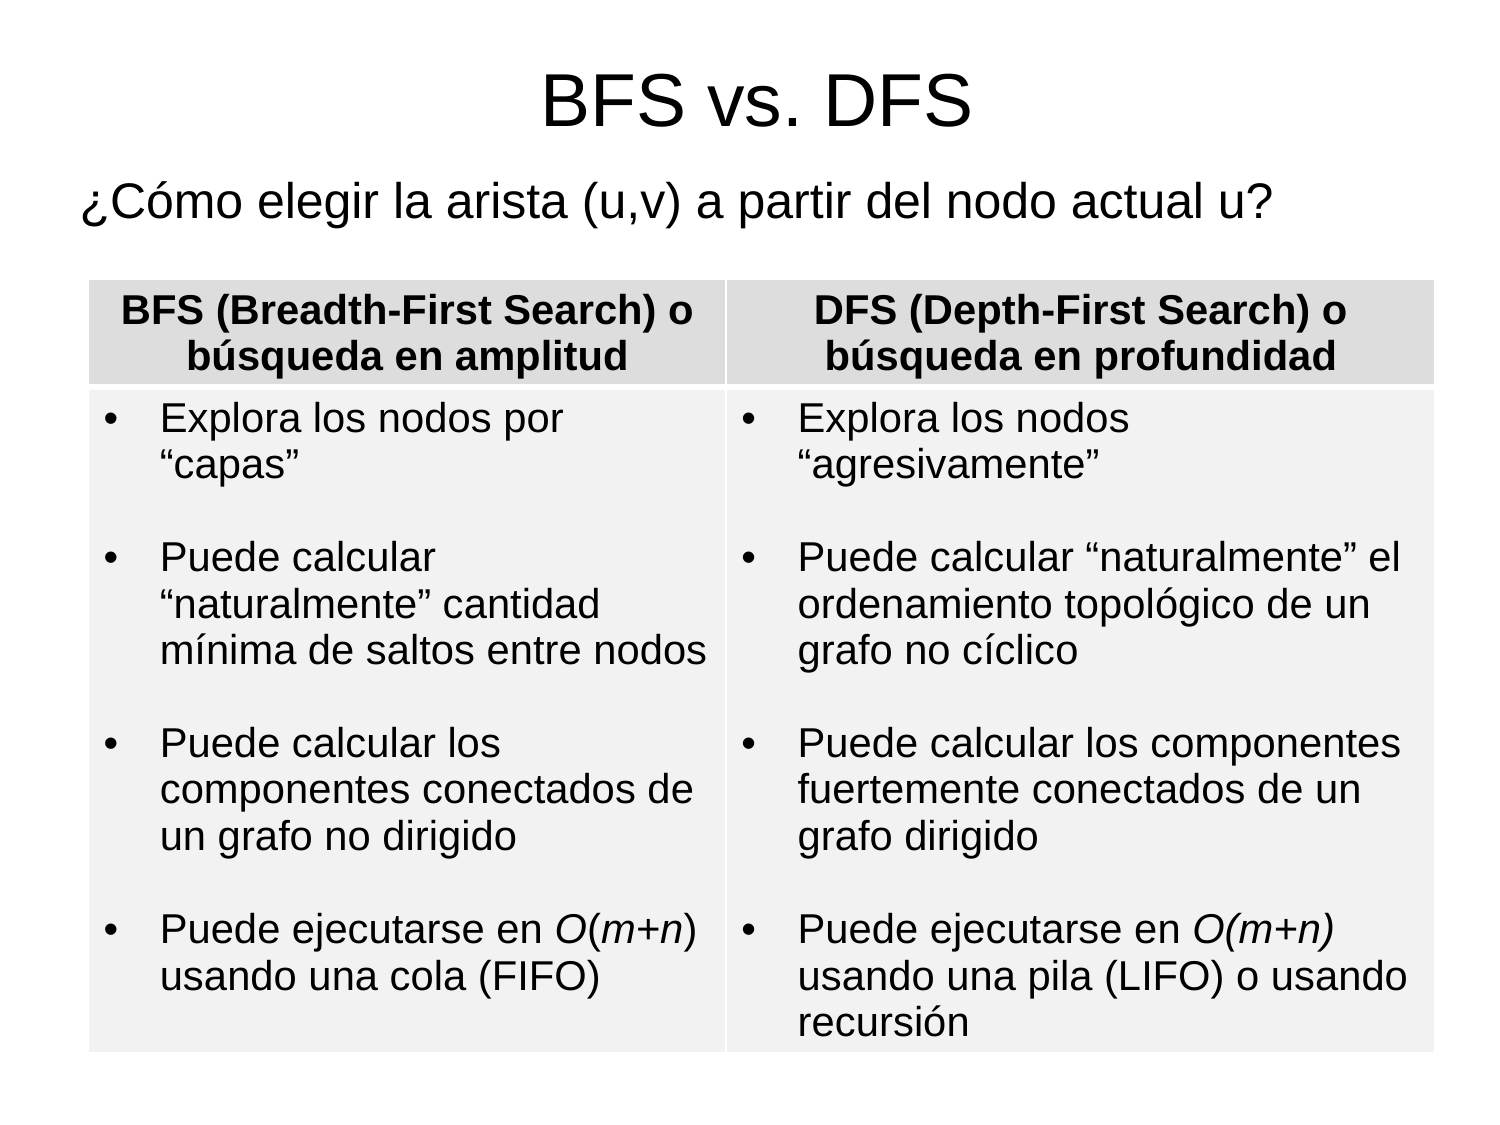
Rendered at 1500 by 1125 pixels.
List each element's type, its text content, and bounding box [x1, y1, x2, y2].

table_cell Explora los nodos “agresivamente” Puede calcular “naturalmente” el ordenamiento topológico de un grafo no cíclico Puede calcular los componentes fuertemente conectados de un grafo dirigido Puede ejecutarse en O(m+n) usando una pila (LIFO) o usando recursión [727, 390, 1434, 1052]
text_box BFS vs. DFS [123, 30, 1412, 149]
text_box ¿Cómo elegir la arista (u,v) a partir del nodo actual u? [64, 160, 1436, 244]
table_header DFS (Depth-First Search) o búsqueda en profundidad [727, 280, 1434, 384]
table_cell Explora los nodos por “capas” Puede calcular “naturalmente” cantidad mínima de saltos entre nodos Puede calcular los componentes conectados de un grafo no dirigido Puede ejecutarse en O(m+n) usando una cola (FIFO) [89, 390, 725, 1052]
table_header BFS (Breadth-First Search) o búsqueda en amplitud [89, 280, 725, 384]
